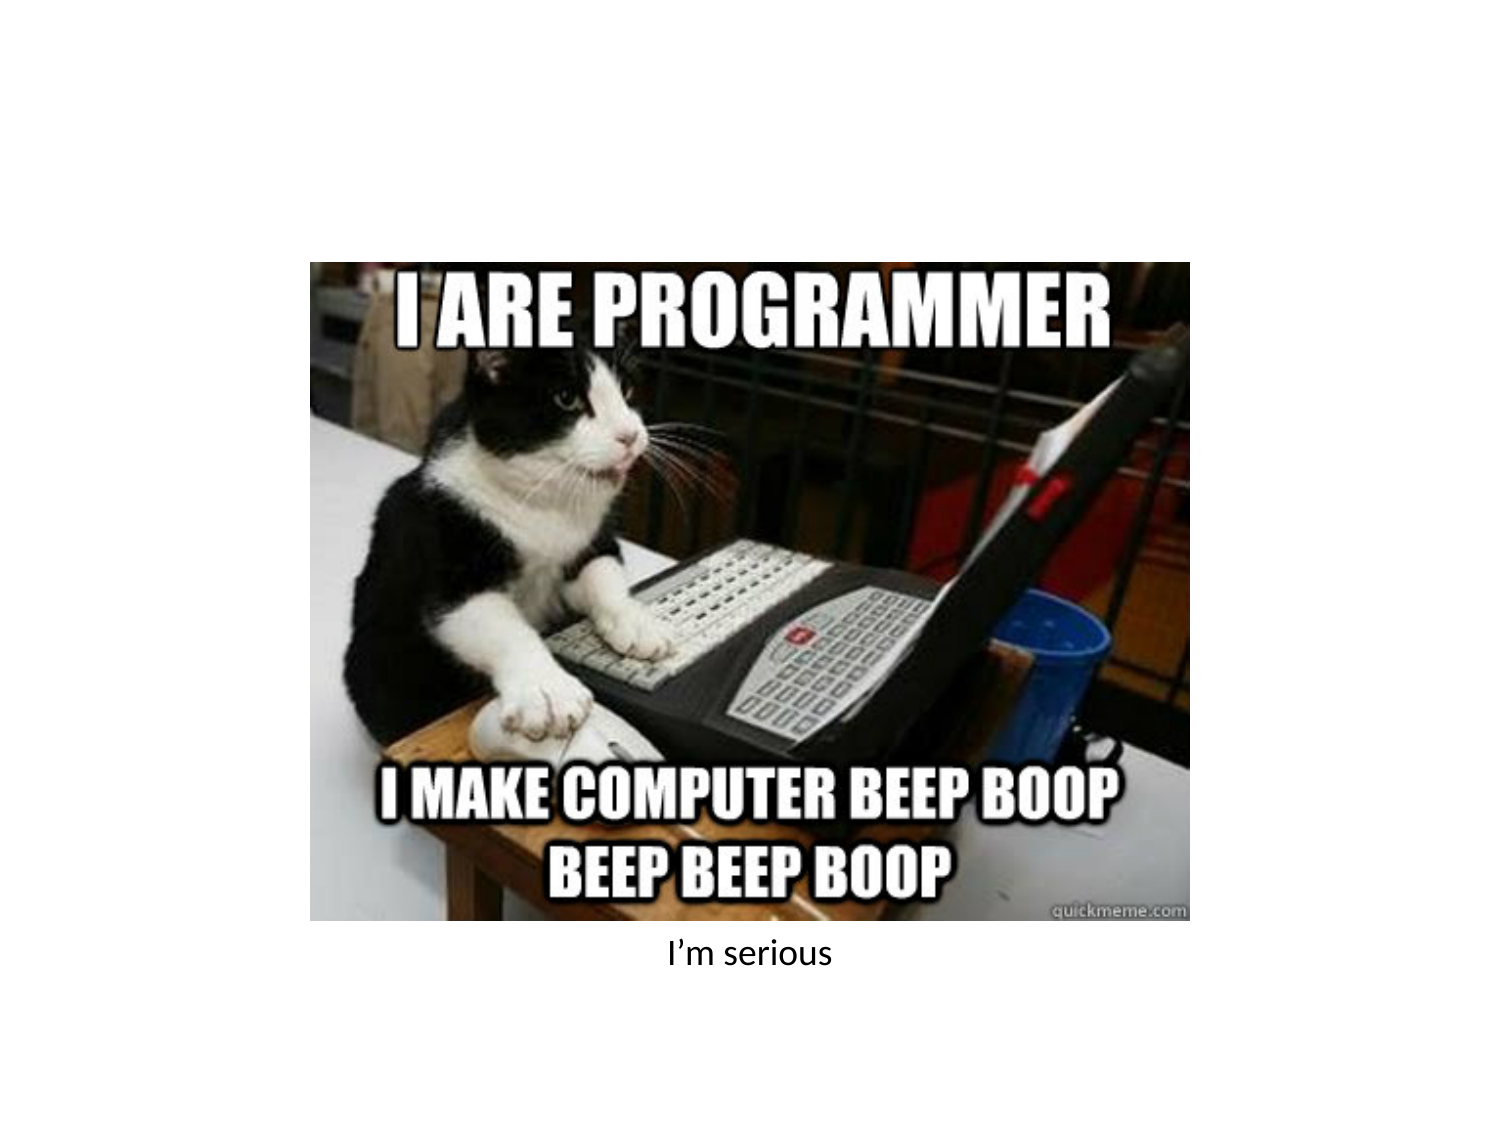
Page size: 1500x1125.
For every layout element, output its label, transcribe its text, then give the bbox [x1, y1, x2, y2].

picture [310, 262, 1190, 921]
text_box I’m serious [74, 920, 1425, 1005]
